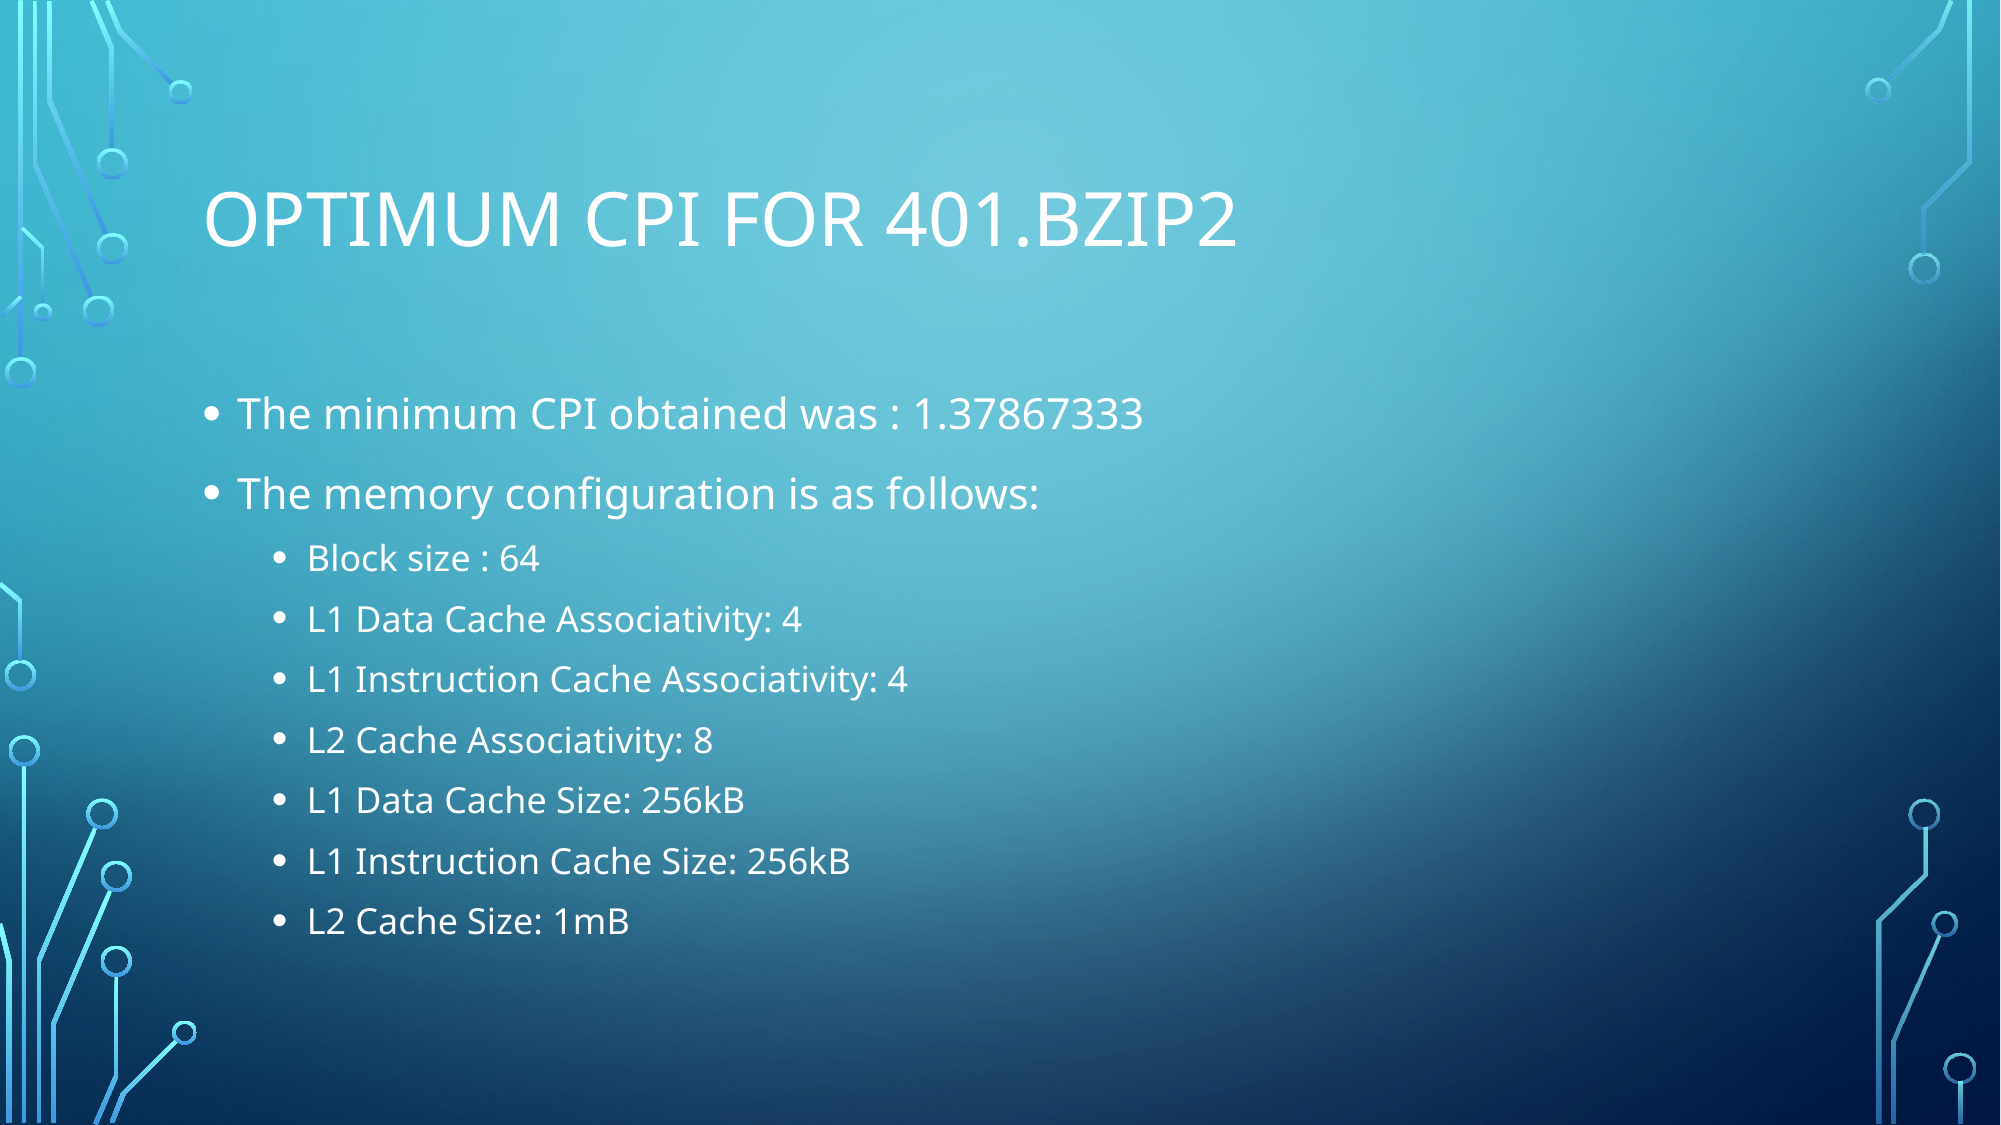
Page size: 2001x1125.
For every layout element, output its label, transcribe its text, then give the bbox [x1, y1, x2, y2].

title Optimum CPI for 401.bzip2 [187, 101, 1813, 344]
list The minimum CPI obtained was : 1.37867333 The memory configuration is as follows: Block size : 64 L1 Data Cache Associativity: 4 L1 Instruction Cache Associativity: 4 L2 Cache Associativity: 8 L1 Data Cache Size: 256kB L1 Instruction Cache Size: 256kB L2 Cache Size: 1mB [187, 369, 1813, 950]
